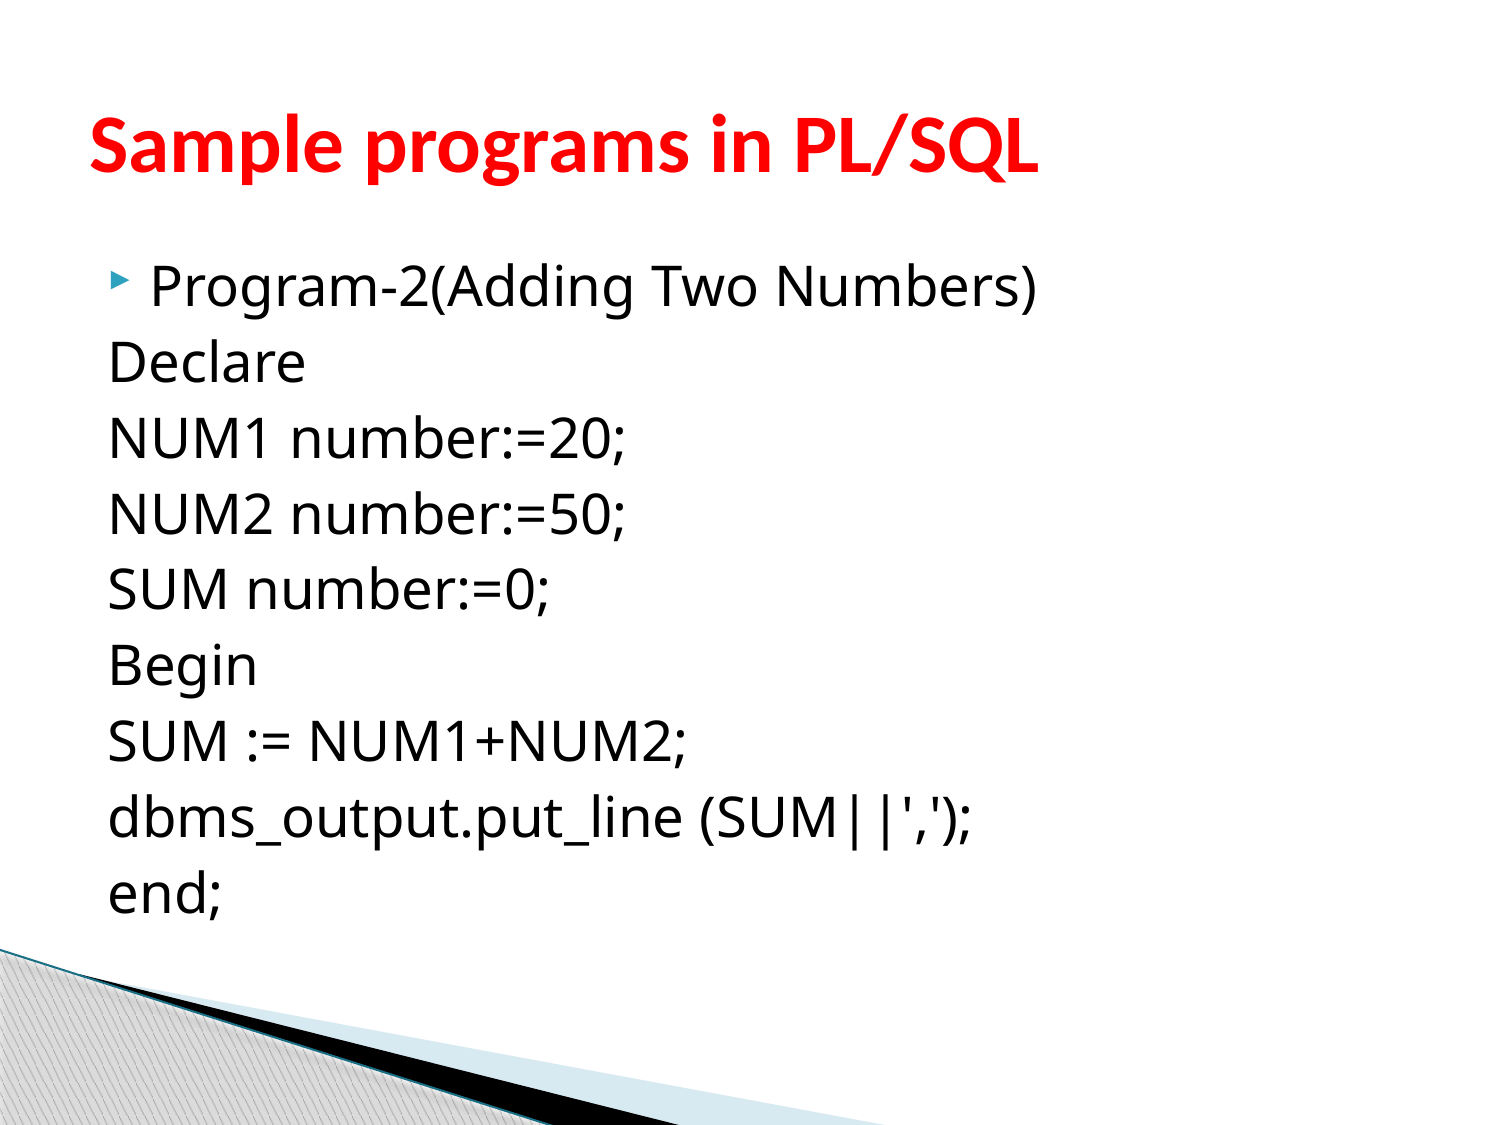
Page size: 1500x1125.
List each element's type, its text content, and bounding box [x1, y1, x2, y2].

list Program-2(Adding Two Numbers) Declare NUM1 number:=20; NUM2 number:=50; SUM number:=0; Begin SUM := NUM1+NUM2; dbms_output.put_line (SUM||','); end; [75, 243, 1425, 986]
title Sample programs in PL/SQL [75, 45, 1425, 233]
